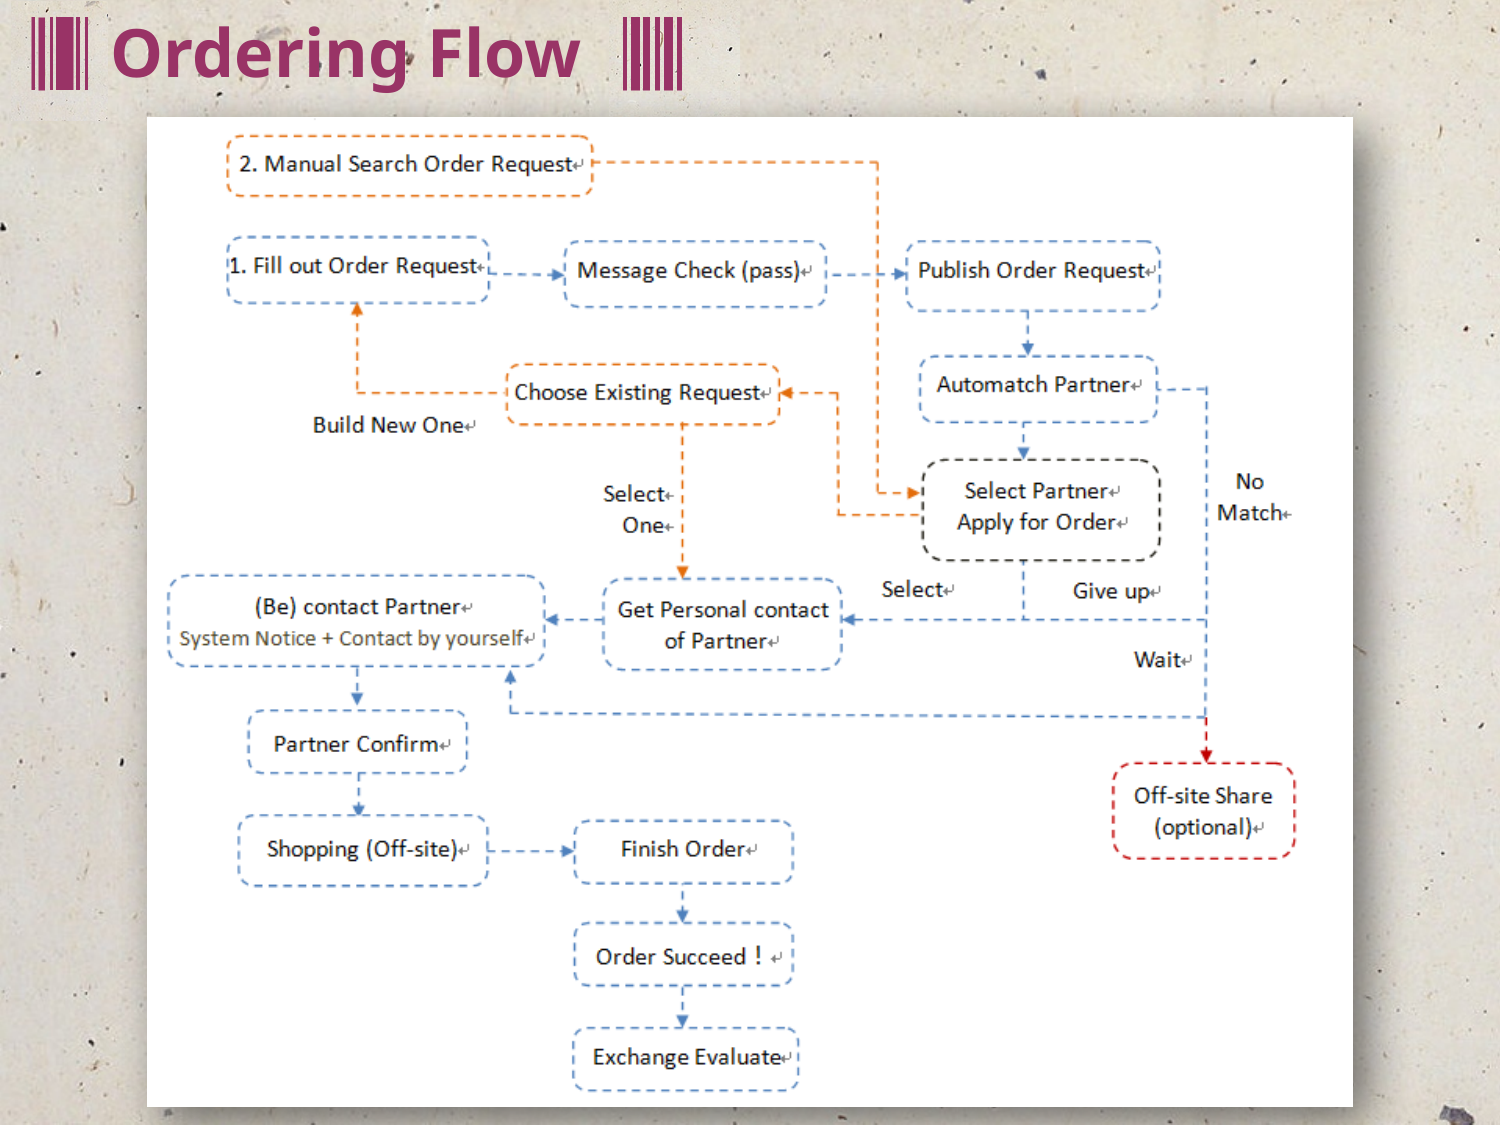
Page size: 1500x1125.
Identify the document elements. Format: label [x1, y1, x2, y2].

text_box [10, 0, 740, 121]
picture [0, 0, 1500, 1125]
